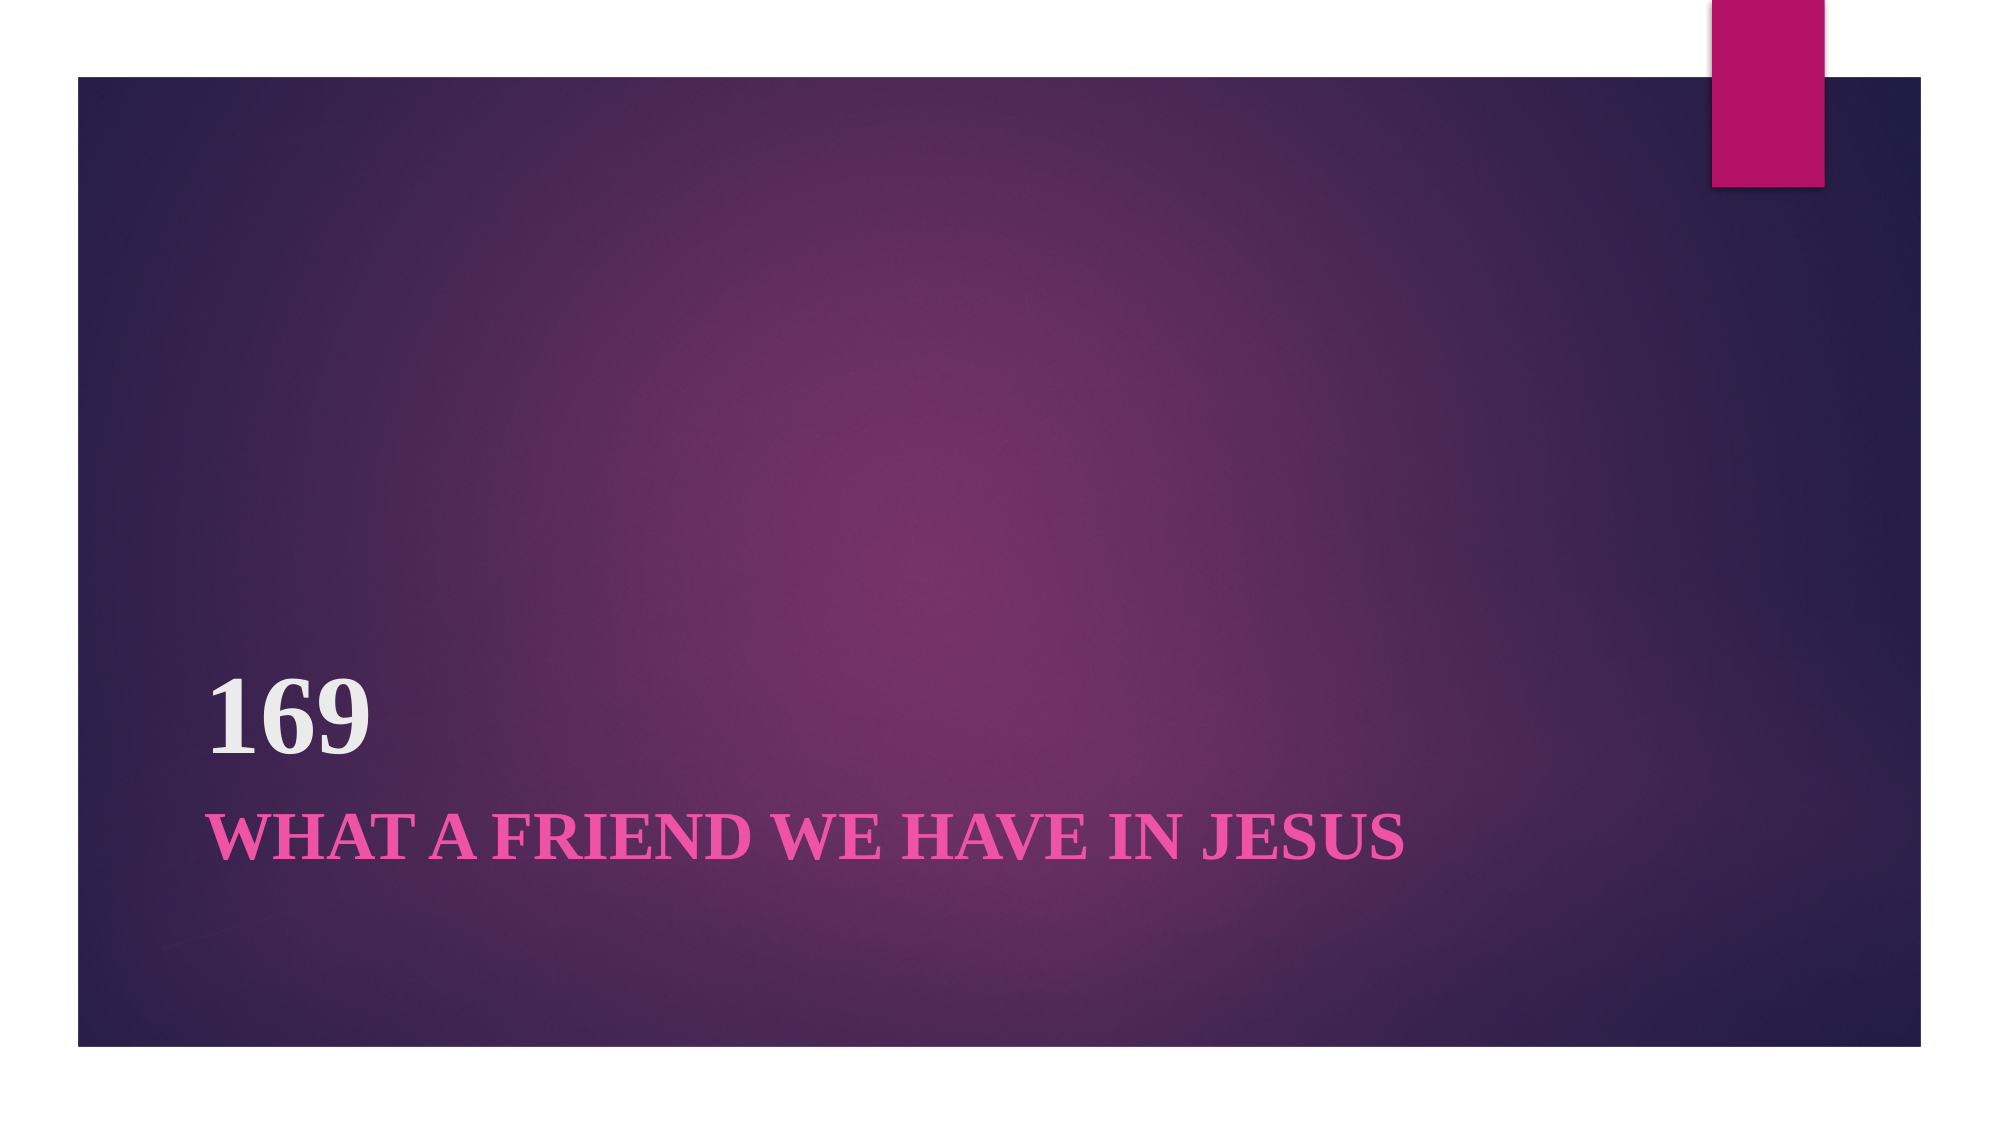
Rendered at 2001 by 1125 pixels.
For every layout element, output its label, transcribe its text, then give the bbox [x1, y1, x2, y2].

title 169 [189, 344, 1638, 783]
subtitle WHAT A FRIEND WE HAVE IN JESUS [189, 783, 1638, 925]
